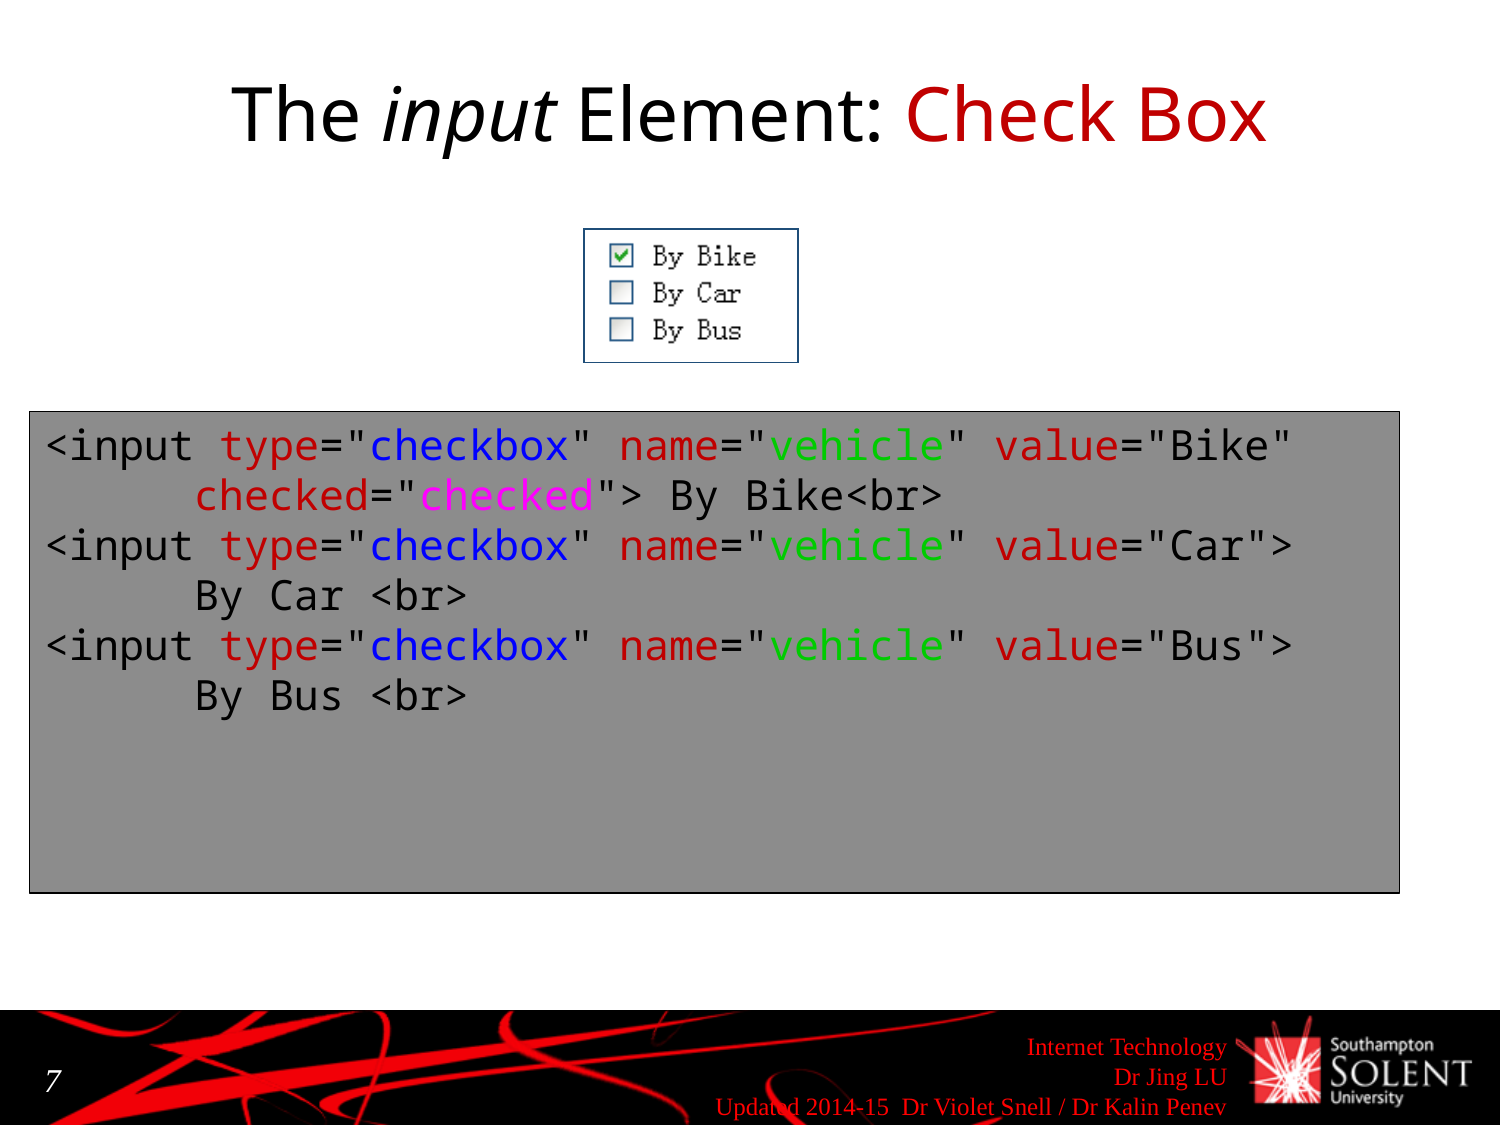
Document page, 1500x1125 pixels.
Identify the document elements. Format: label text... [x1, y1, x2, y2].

picture [0, 1010, 1500, 1125]
title The input Element: Check Box [0, 58, 1500, 176]
text_box <input type="checkbox" name="vehicle" value="Bike" checked="checked"> By Bike<br> <input type="checkbox" name="vehicle" value="Car"> By Car <br> <input type="checkbox" name="vehicle" value="Bus"> By Bus <br> [29, 411, 1400, 894]
picture [584, 229, 798, 362]
